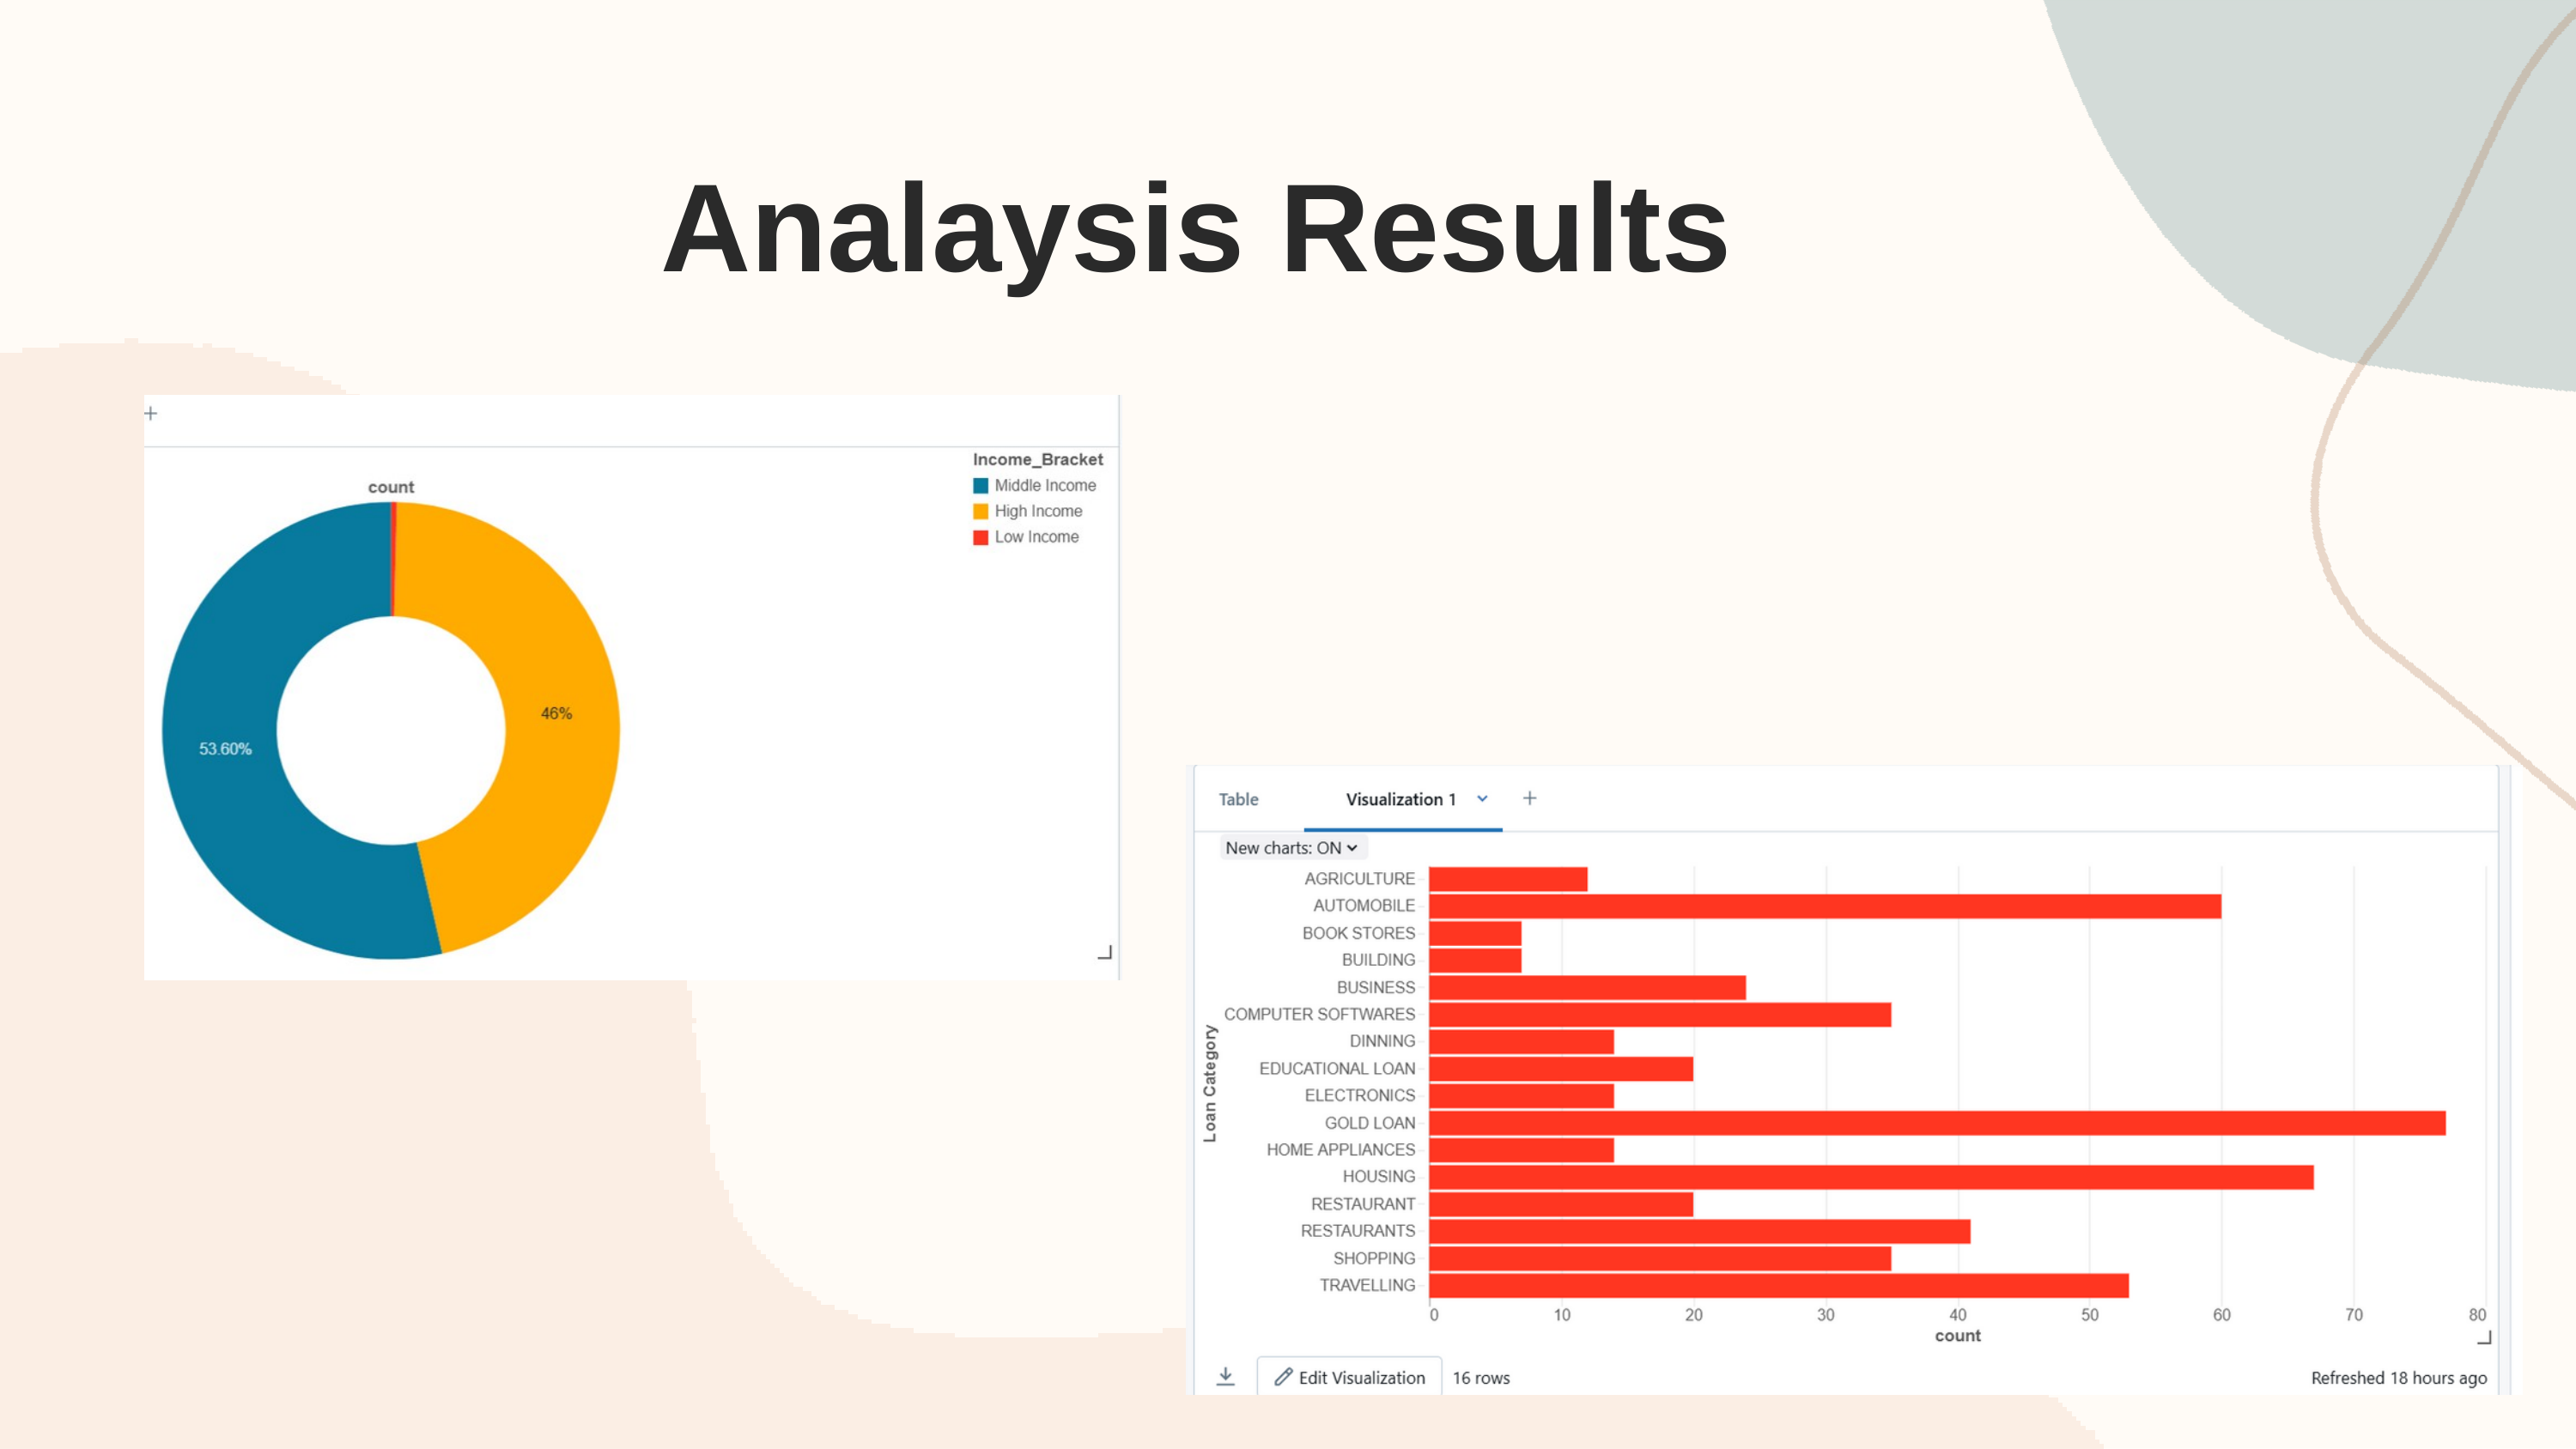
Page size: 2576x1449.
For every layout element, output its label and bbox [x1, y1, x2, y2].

text_box [0, 0, 2576, 1449]
